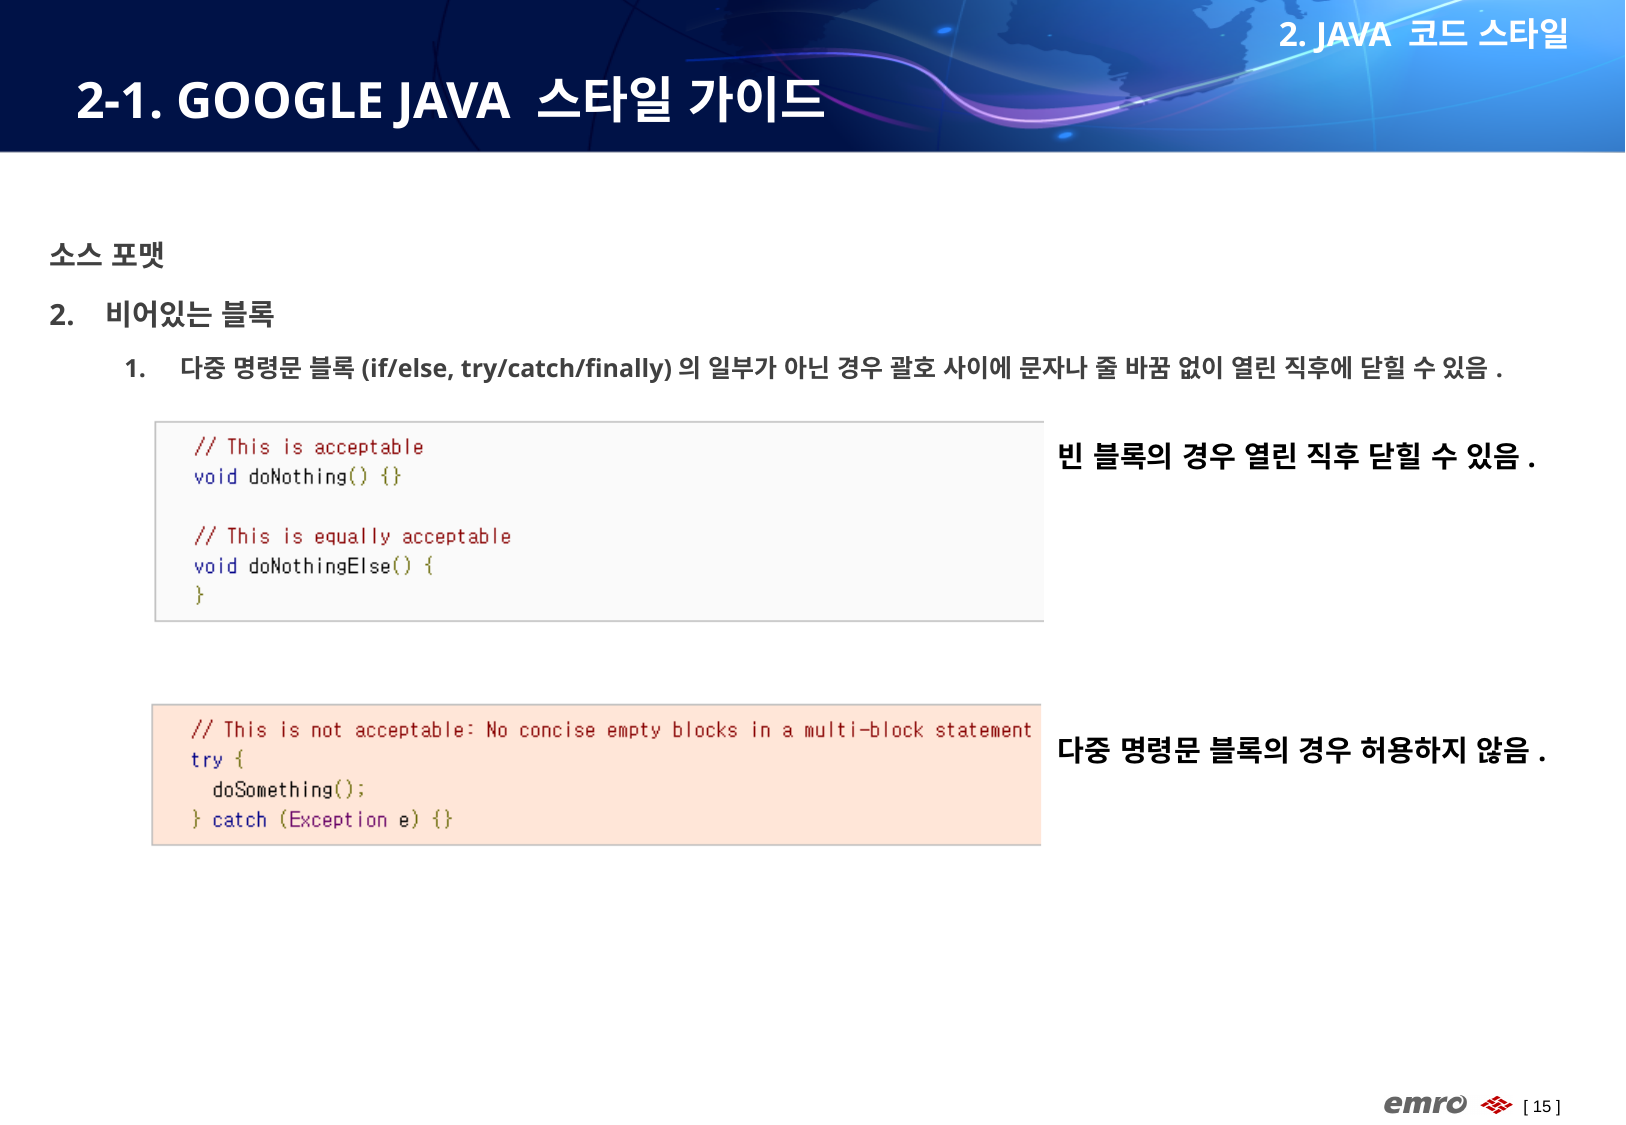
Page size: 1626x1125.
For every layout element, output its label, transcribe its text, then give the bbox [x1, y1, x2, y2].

picture [1384, 1095, 1513, 1115]
picture [0, 0, 1625, 152]
text_box 소스 포맷 비어있는 블록 다중 명령문 블록(if/else, try/catch/finally)의 일부가 아닌 경우 괄호 사이에 문자나 줄 바꿈 없이 열린 직후에 닫힐 수 있음. [34, 212, 1591, 390]
text_box 빈 블록의 경우 열린 직후 닫힐 수 있음. [1049, 431, 1572, 481]
picture [136, 412, 1044, 631]
text_box 다중 명령문 블록의 경우 허용하지 않음. [1046, 724, 1572, 775]
title 2-1. GOOGLE JAVA 스타일 가이드 [61, 58, 1350, 139]
picture [136, 690, 1042, 865]
text_box 2. JAVA 코드 스타일 [1114, 3, 1585, 63]
